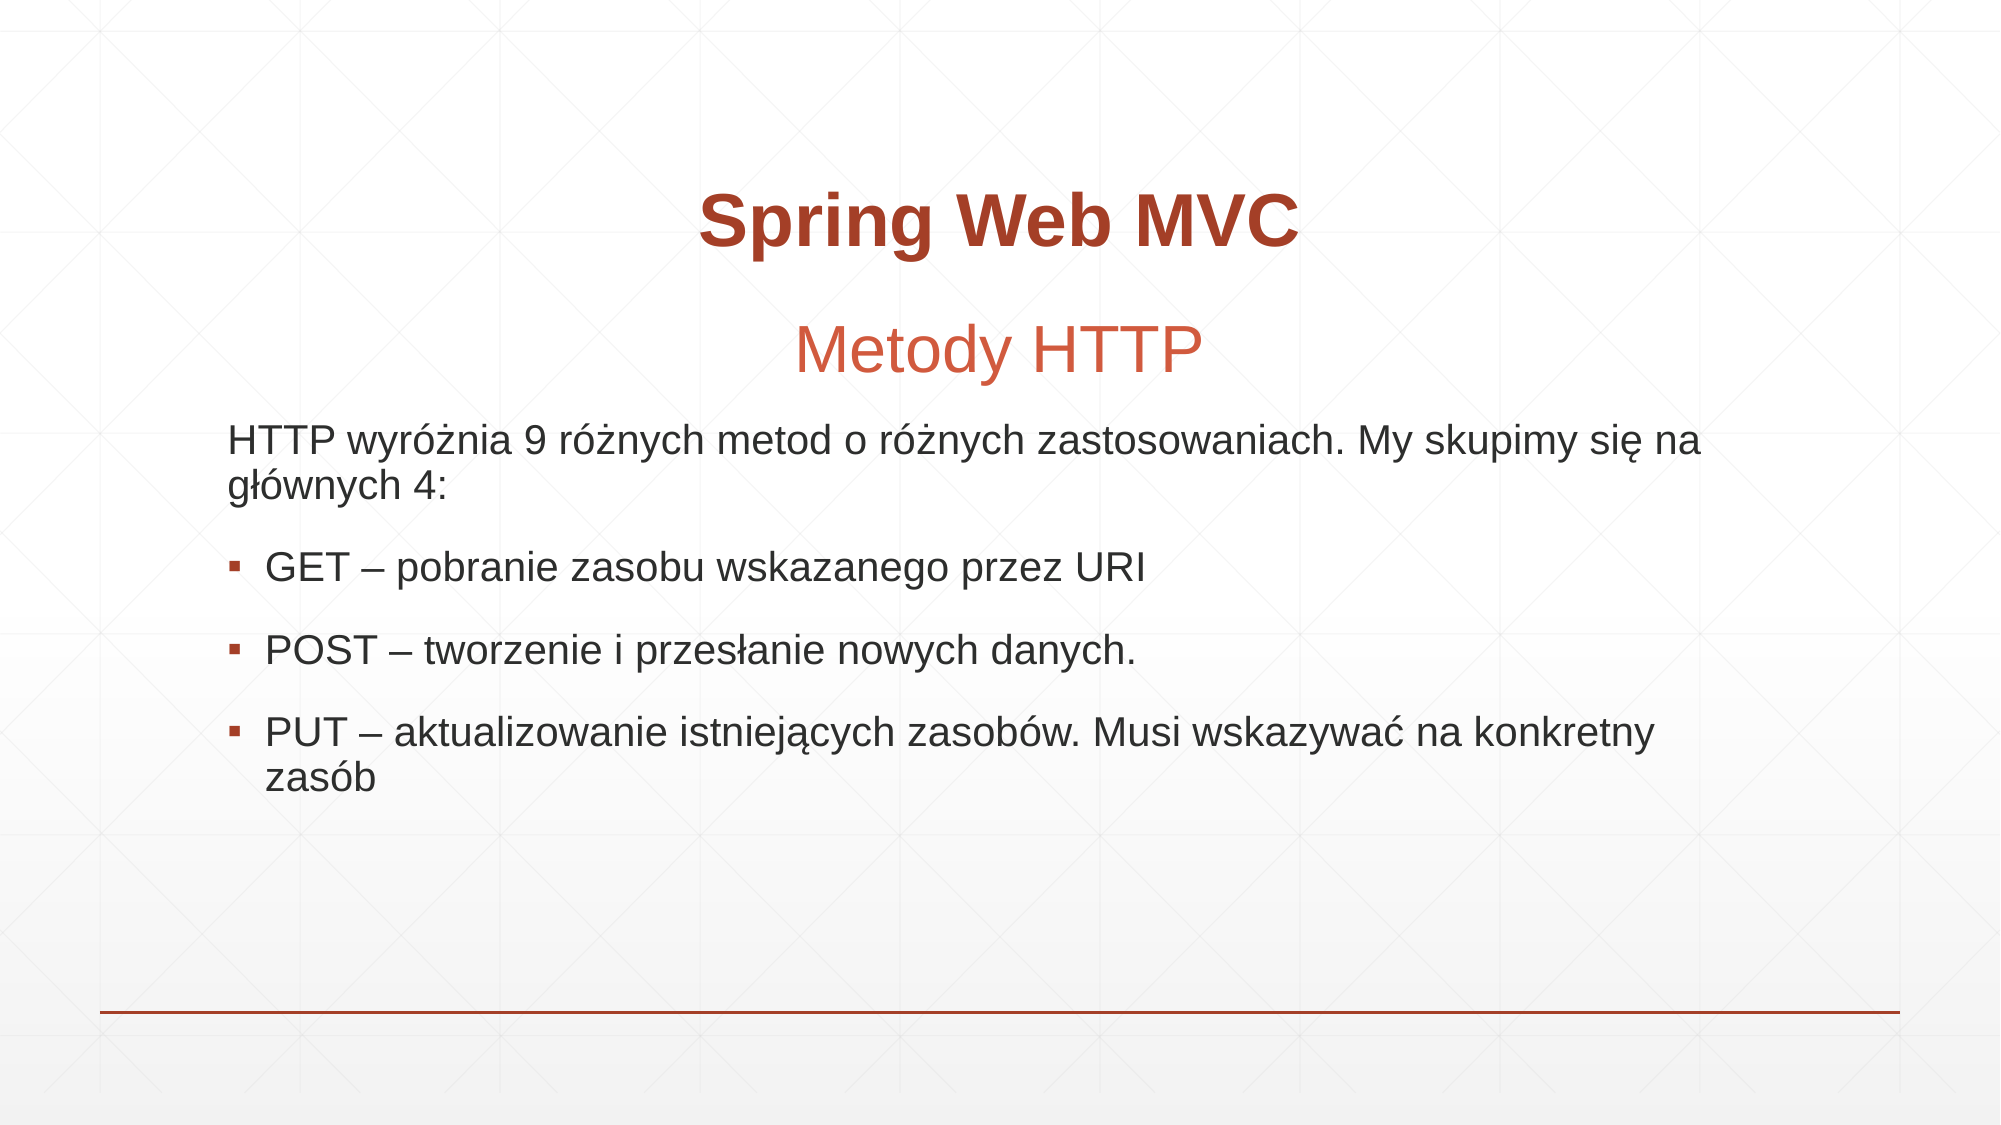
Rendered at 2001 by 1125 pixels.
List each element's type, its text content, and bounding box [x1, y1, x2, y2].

list HTTP wyróżnia 9 różnych metod o różnych zastosowaniach. My skupimy się na głównych 4: GET – pobranie zasobu wskazanego przez URI POST – tworzenie i przesłanie nowych danych. PUT – aktualizowanie istniejących zasobów. Musi wskazywać na konkretny zasób [212, 410, 1788, 950]
list Metody HTTP [212, 298, 1788, 404]
title Spring Web MVC [212, 82, 1788, 271]
